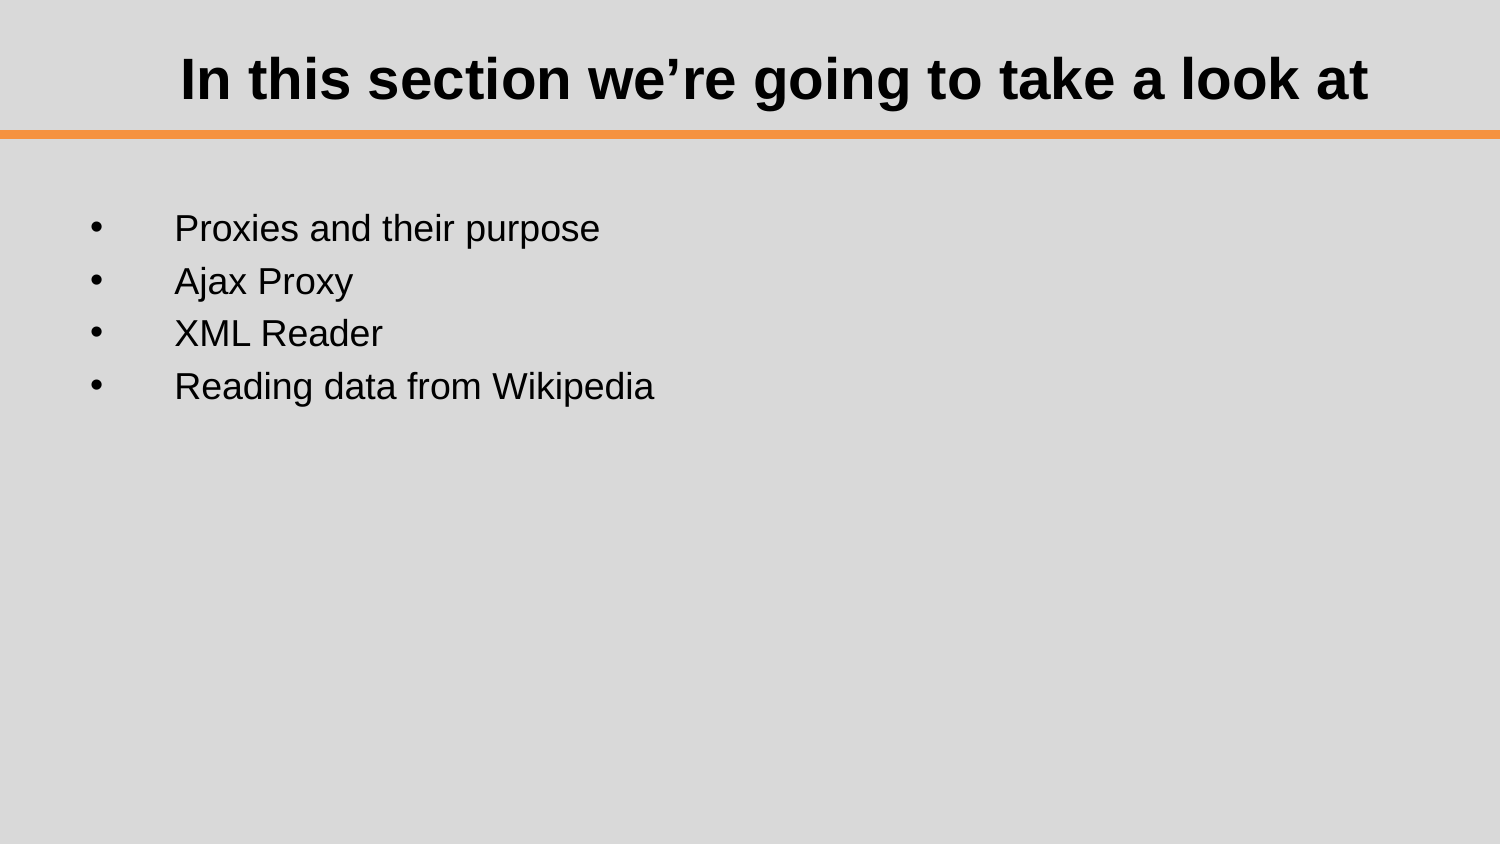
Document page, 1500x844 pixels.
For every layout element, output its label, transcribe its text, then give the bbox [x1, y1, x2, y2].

list Proxies and their purpose Ajax Proxy XML Reader Reading data from Wikipedia [75, 196, 1425, 754]
title In this section we’re going to take a look at [150, 34, 1400, 119]
